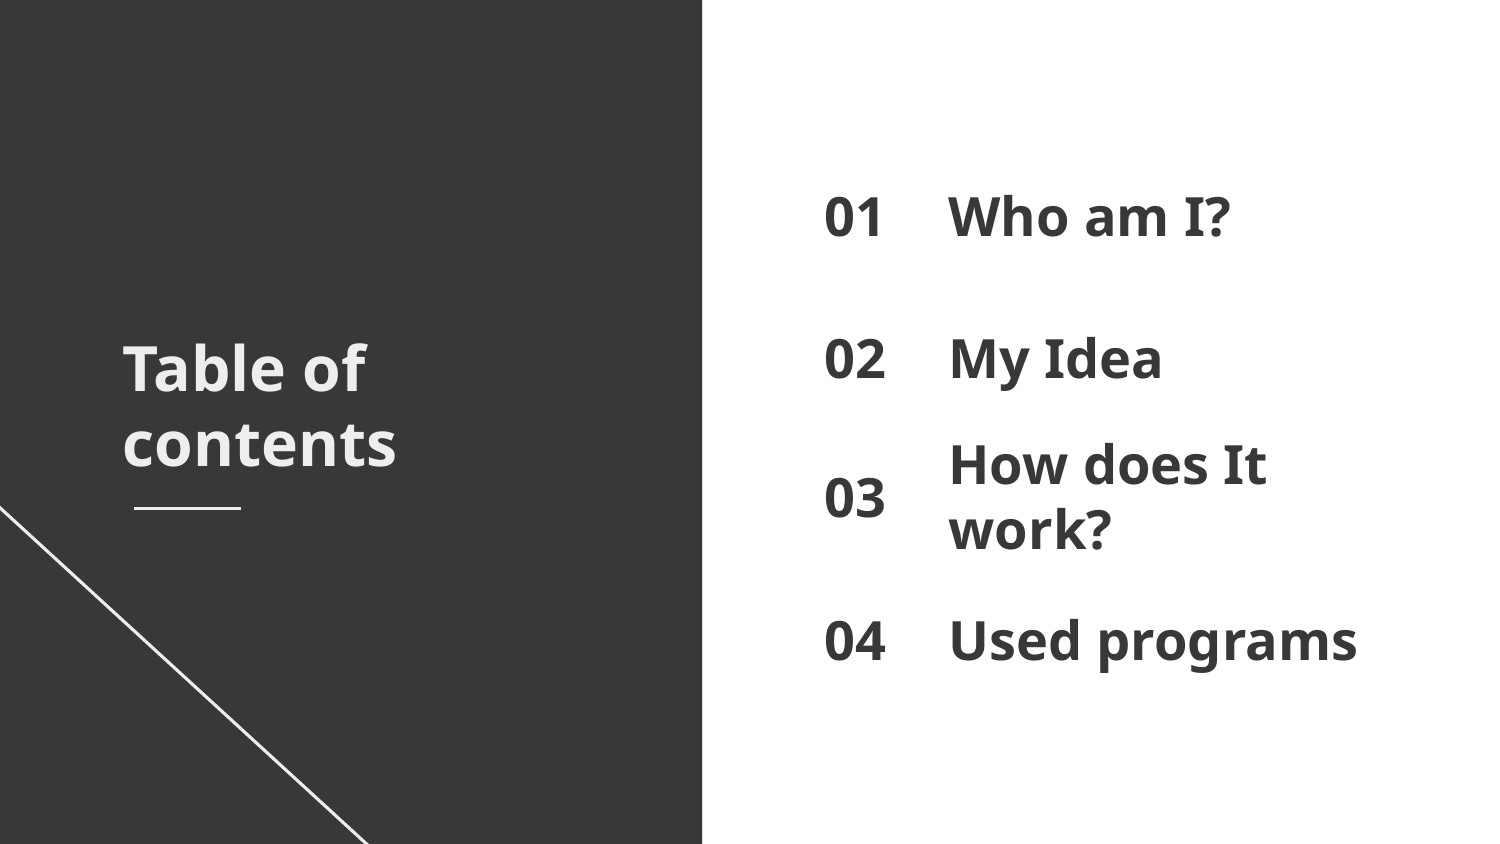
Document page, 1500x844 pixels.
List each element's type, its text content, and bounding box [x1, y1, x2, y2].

title Table of contents [107, 360, 668, 448]
title 04 [789, 614, 902, 663]
title How does It work? [933, 468, 1458, 522]
title 01 [789, 190, 902, 239]
title Used programs [933, 612, 1458, 666]
title 02 [789, 333, 902, 381]
title Who am I? [933, 188, 1458, 242]
title My Idea [933, 330, 1458, 384]
title 03 [789, 472, 902, 521]
